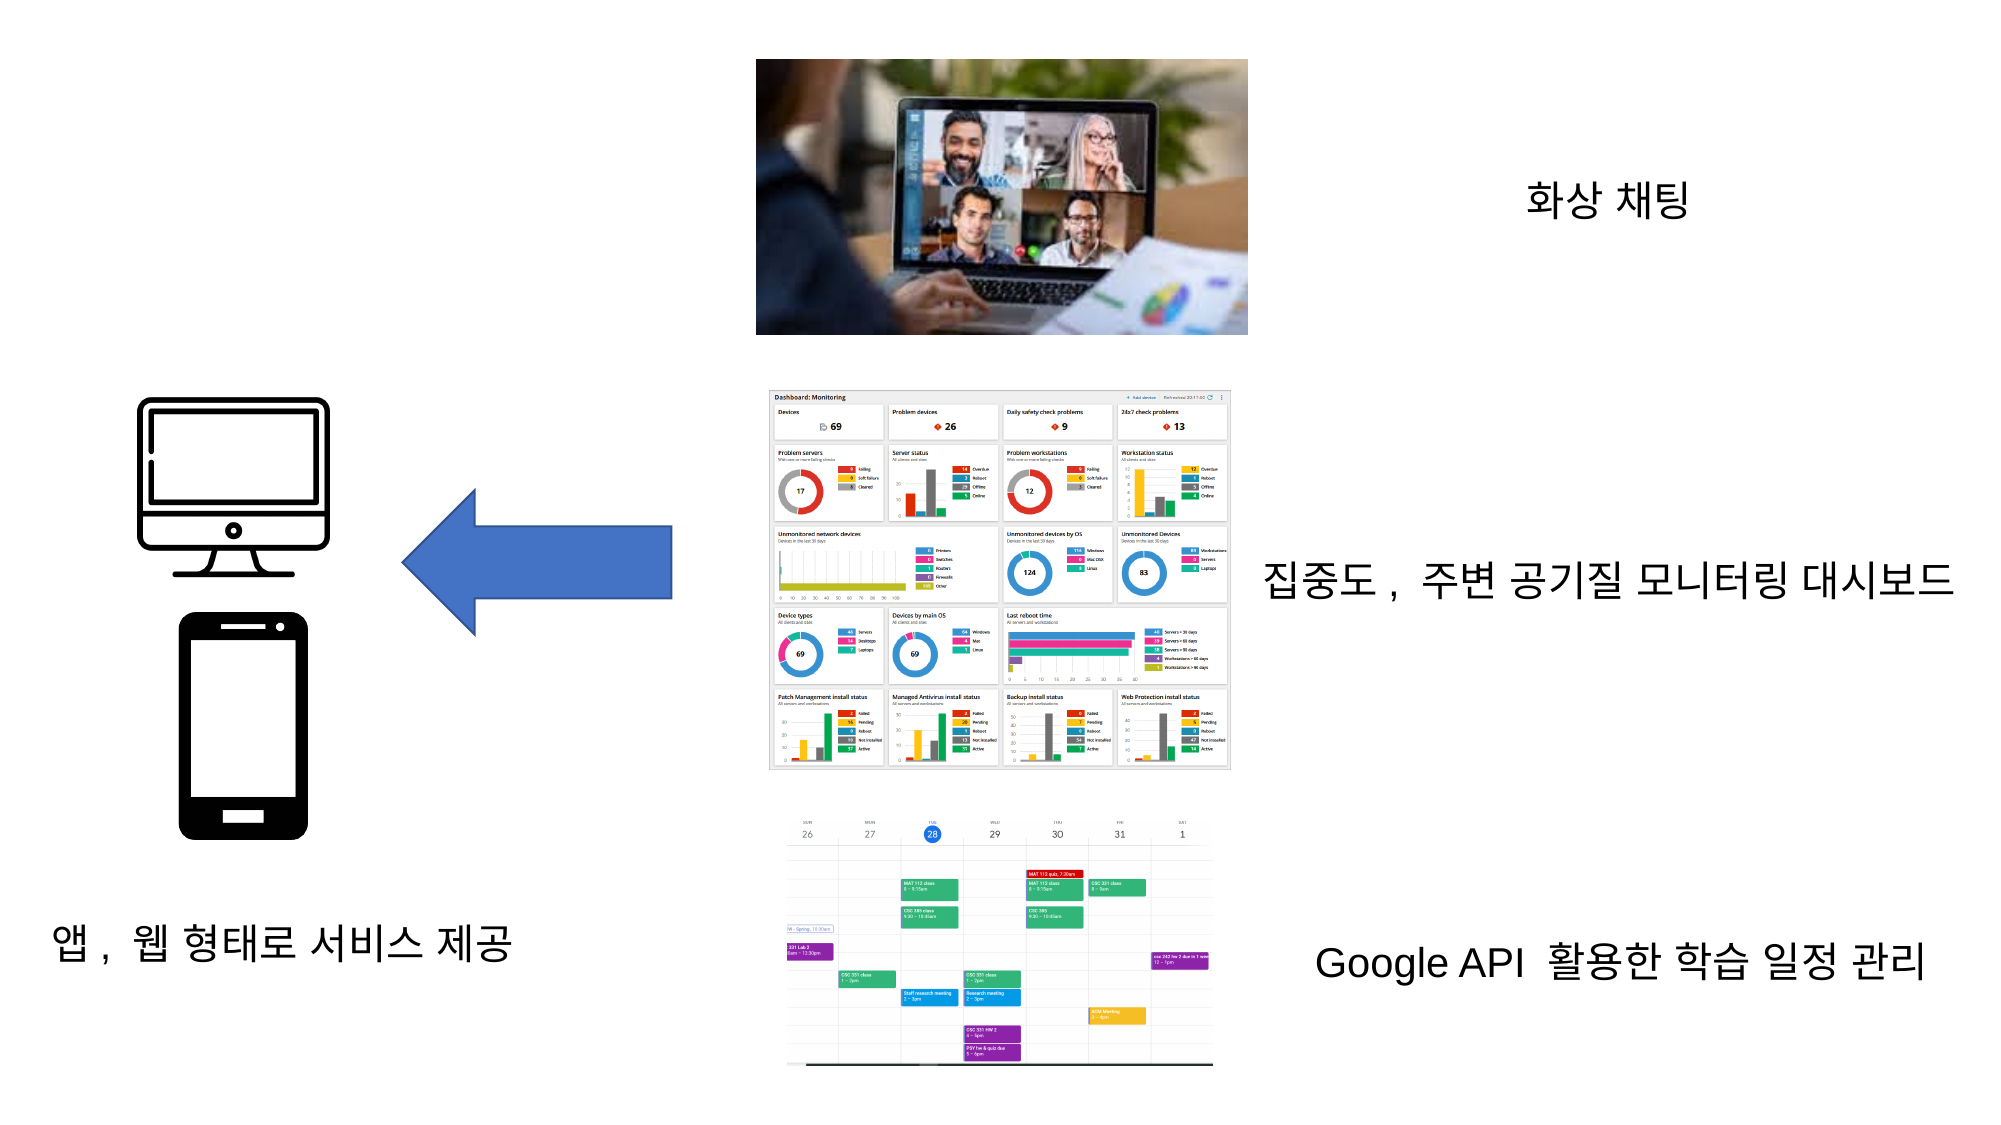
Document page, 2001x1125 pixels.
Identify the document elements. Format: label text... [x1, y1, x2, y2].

text_box Google API 활용한 학습 일정 관리 [1299, 927, 1964, 993]
text_box [402, 490, 672, 635]
text_box 앱, 웹 형태로 서비스 제공 [36, 910, 542, 976]
picture [137, 390, 331, 584]
picture [129, 612, 357, 841]
picture [755, 59, 1248, 335]
picture [768, 390, 1232, 771]
picture [786, 820, 1214, 1066]
text_box 화상 채팅 [1511, 166, 1720, 232]
text_box 집중도, 주변 공기질 모니터링 대시보드 [1247, 547, 2000, 613]
